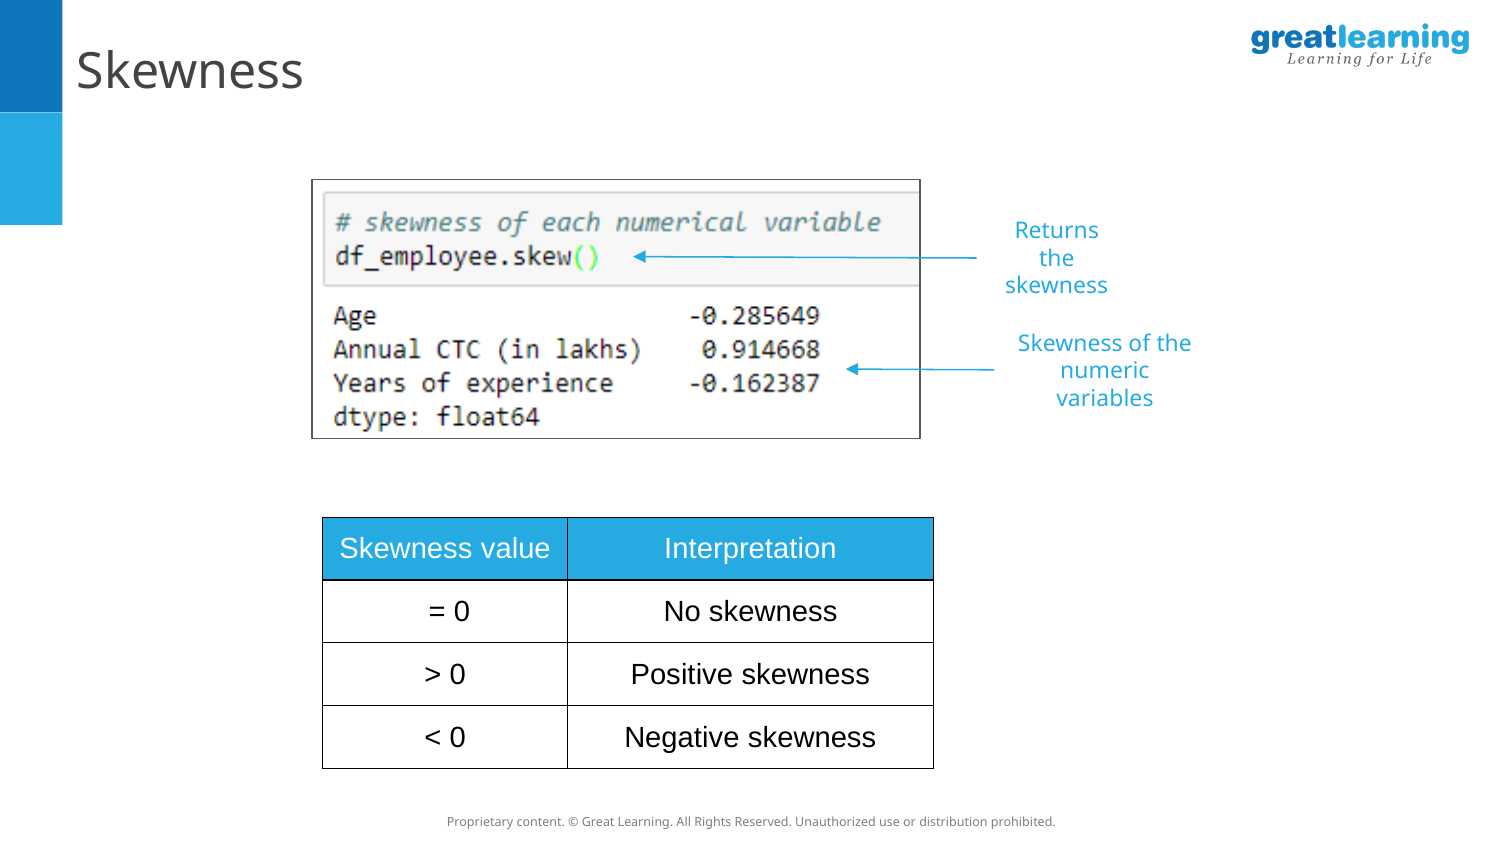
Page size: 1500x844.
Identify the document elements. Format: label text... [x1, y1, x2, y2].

table_cell = 0 [323, 581, 567, 642]
text_box Skewness [61, 23, 1285, 110]
table_cell Positive skewness [568, 643, 933, 705]
text_box [0, 112, 63, 225]
table_cell Negative skewness [568, 706, 933, 768]
text_box Returns the skewness [981, 215, 1132, 299]
table_cell > 0 [323, 643, 567, 705]
text_box [0, 0, 63, 112]
table_header Skewness value [323, 518, 567, 579]
picture [1285, 23, 1469, 67]
picture [312, 180, 920, 439]
table_header Interpretation [568, 518, 933, 579]
table_cell No skewness [568, 581, 933, 642]
table_cell < 0 [323, 706, 567, 768]
text_box Skewness of the numeric variables [994, 328, 1216, 412]
